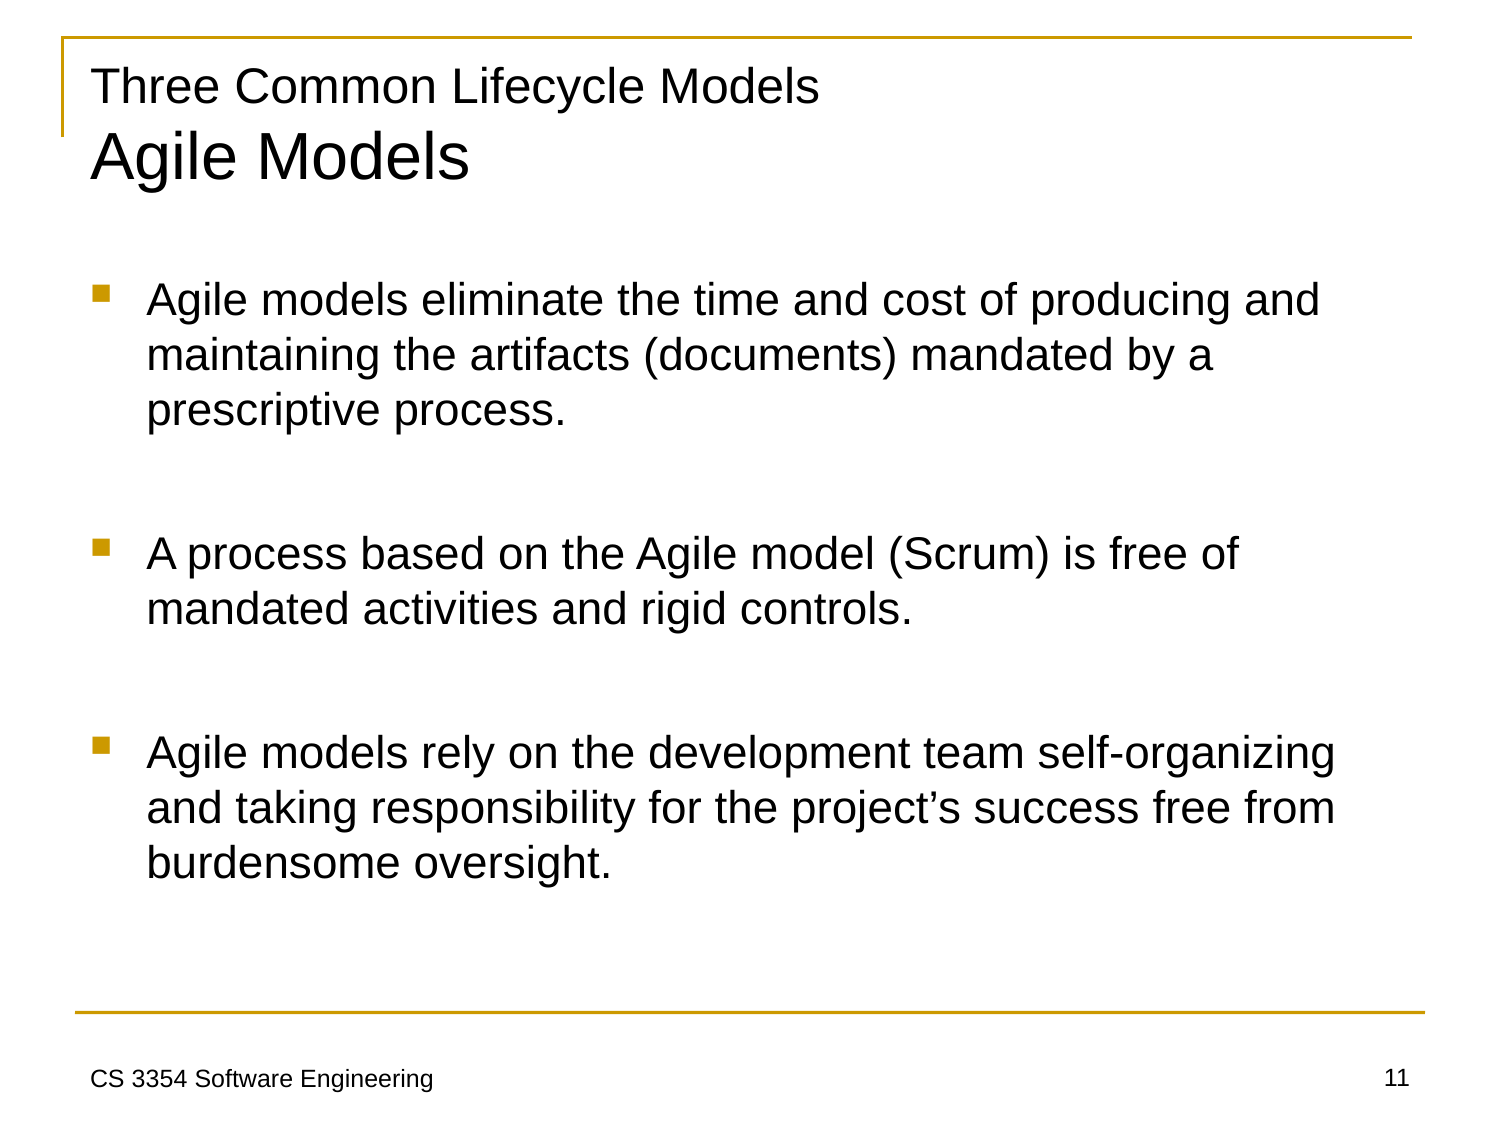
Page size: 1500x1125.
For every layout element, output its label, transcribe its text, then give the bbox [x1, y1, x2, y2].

title Three Common Lifecycle Models Agile Models [75, 45, 1425, 233]
slide_number CS 3354 Software Engineering [75, 1025, 475, 1100]
list Agile models eliminate the time and cost of producing and maintaining the artifacts (documents) mandated by a prescriptive process. A process based on the Agile model (Scrum) is free of mandated activities and rigid controls. Agile models rely on the development team self-organizing and taking responsibility for the project’s success free from burdensome oversight. [75, 262, 1425, 1006]
slide_number 11 [1074, 1024, 1425, 1100]
